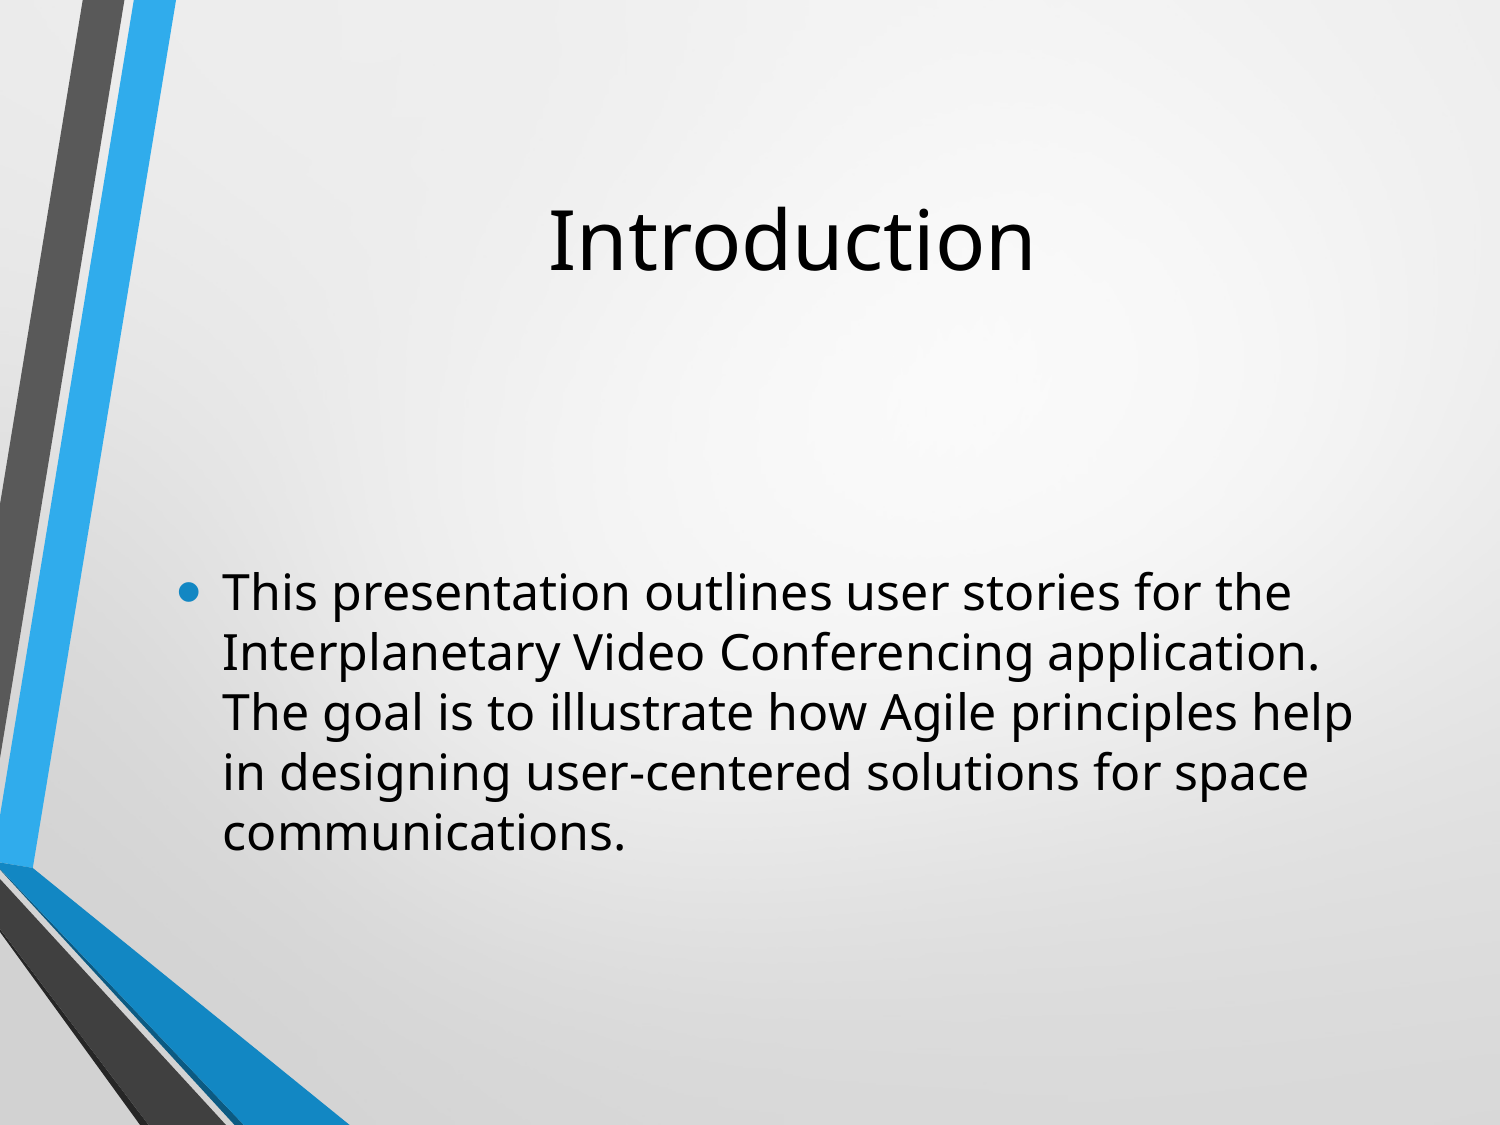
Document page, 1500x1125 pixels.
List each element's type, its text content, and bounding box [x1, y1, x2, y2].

title Introduction [161, 75, 1425, 400]
list This presentation outlines user stories for the Interplanetary Video Conferencing application. The goal is to illustrate how Agile principles help in designing user-centered solutions for space communications. [161, 437, 1425, 985]
